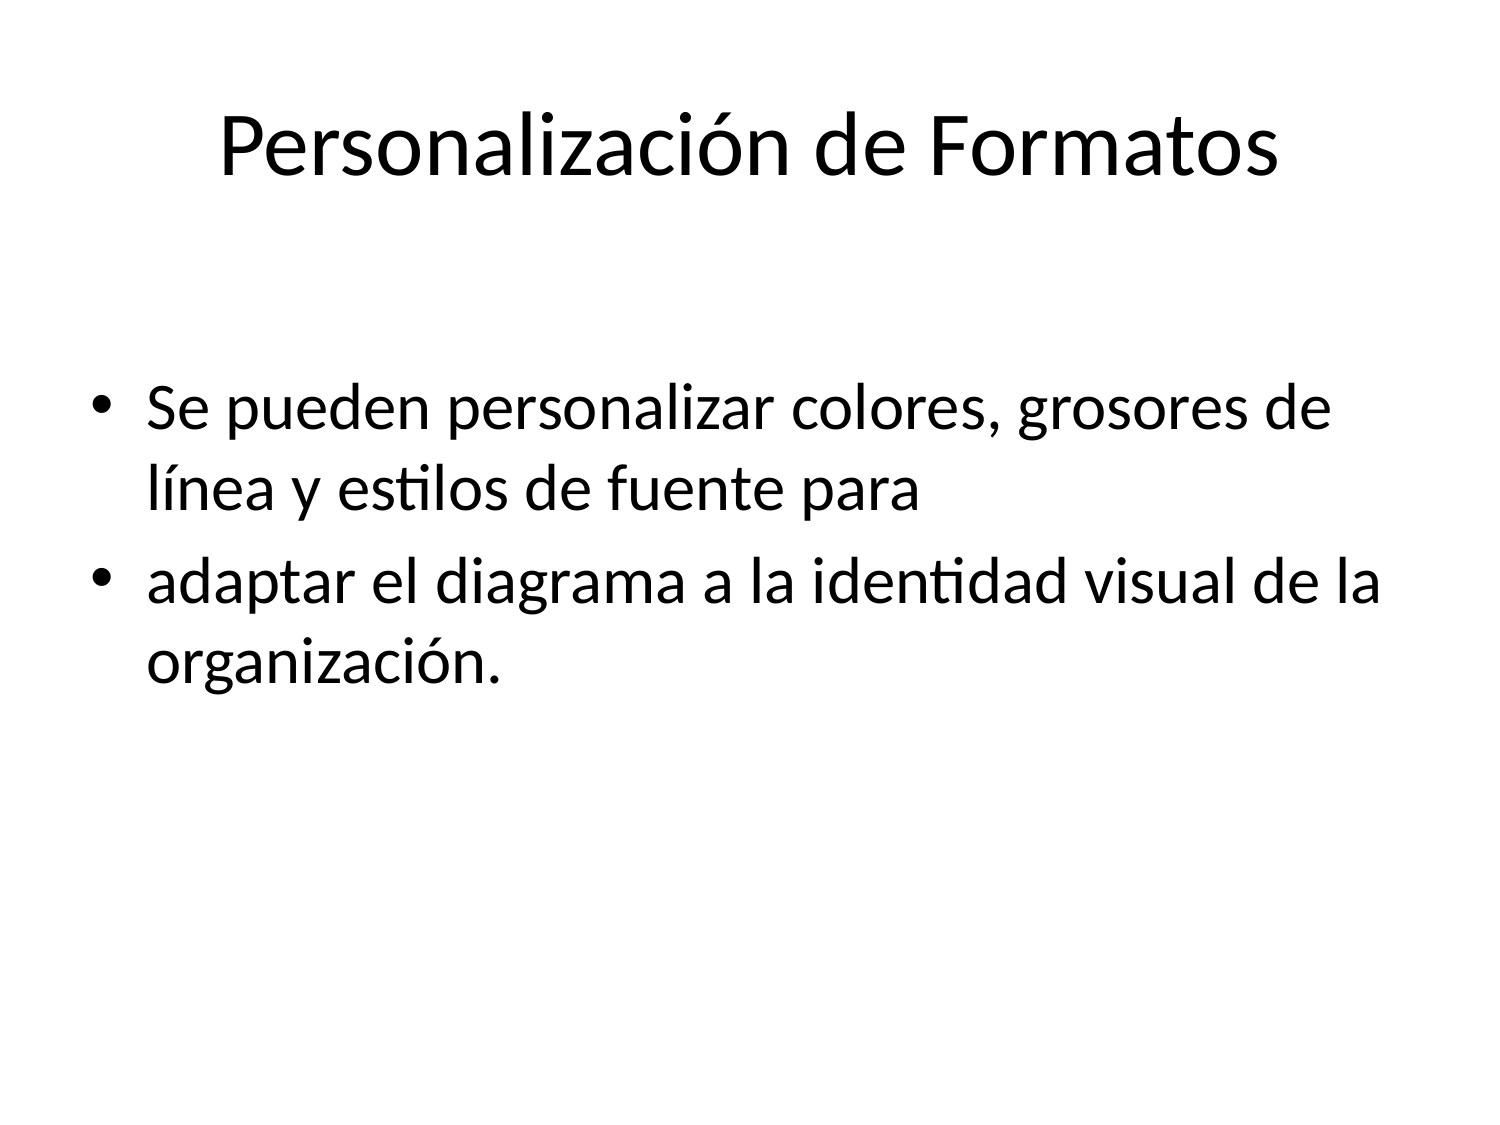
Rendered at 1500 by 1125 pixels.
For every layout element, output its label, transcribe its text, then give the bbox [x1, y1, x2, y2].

list Se pueden personalizar colores, grosores de línea y estilos de fuente para adaptar el diagrama a la identidad visual de la organización. [75, 262, 1425, 1005]
title Personalización de Formatos [75, 45, 1425, 233]
